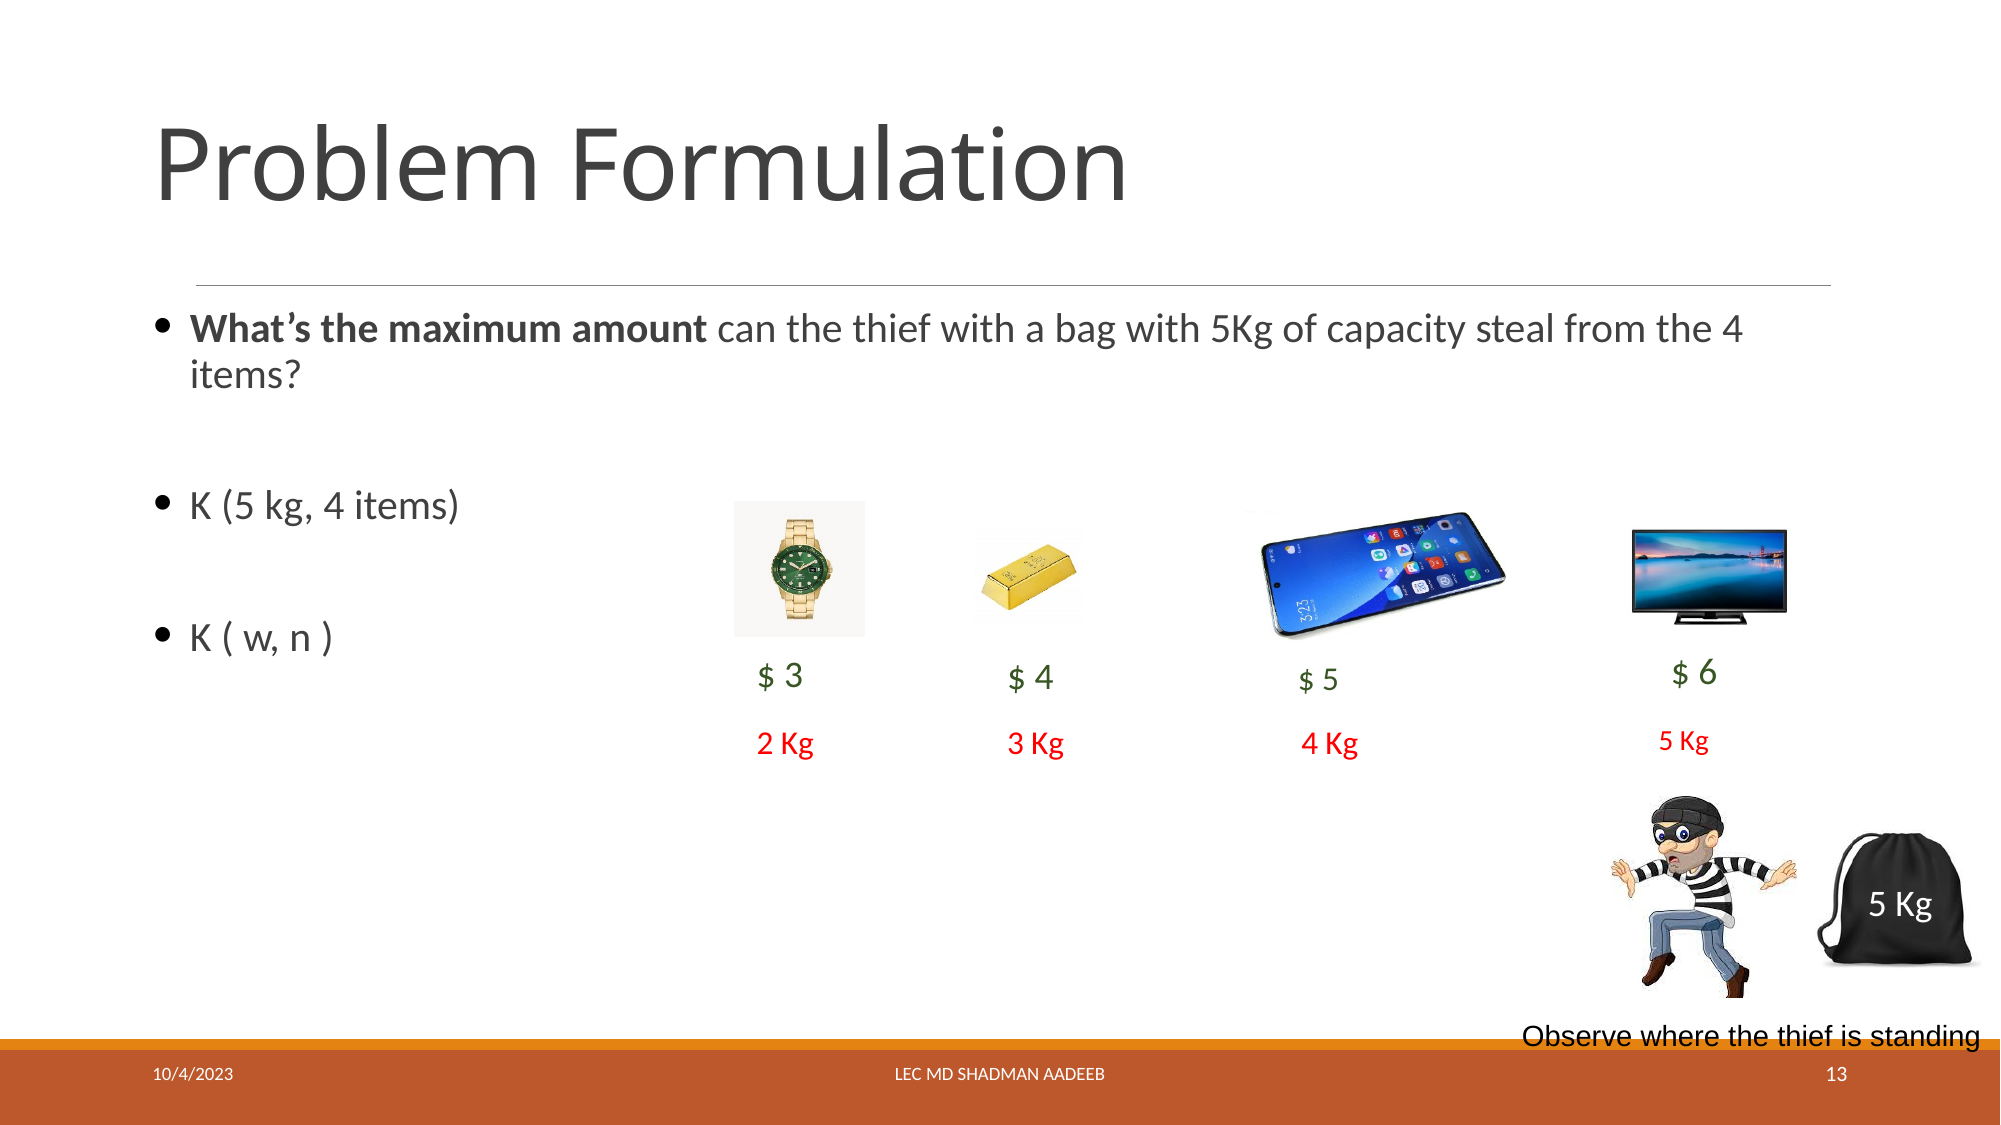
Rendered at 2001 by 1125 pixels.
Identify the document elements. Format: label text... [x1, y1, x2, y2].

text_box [1813, 824, 2000, 973]
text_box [733, 501, 1792, 770]
title Problem Formulation [137, 59, 1863, 278]
picture [1610, 796, 1798, 998]
text_box Observe where the thief is standing [1506, 1010, 1998, 1061]
slide_number 13 [1412, 1042, 1863, 1103]
footer Lec Md Shadman Aadeeb [662, 1042, 1338, 1103]
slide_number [137, 1042, 588, 1103]
list What’s the maximum amount can the thief with a bag with 5Kg of capacity steal from the 4 items? K (5 kg, 4 items) K ( w, n ) [137, 299, 1863, 1014]
